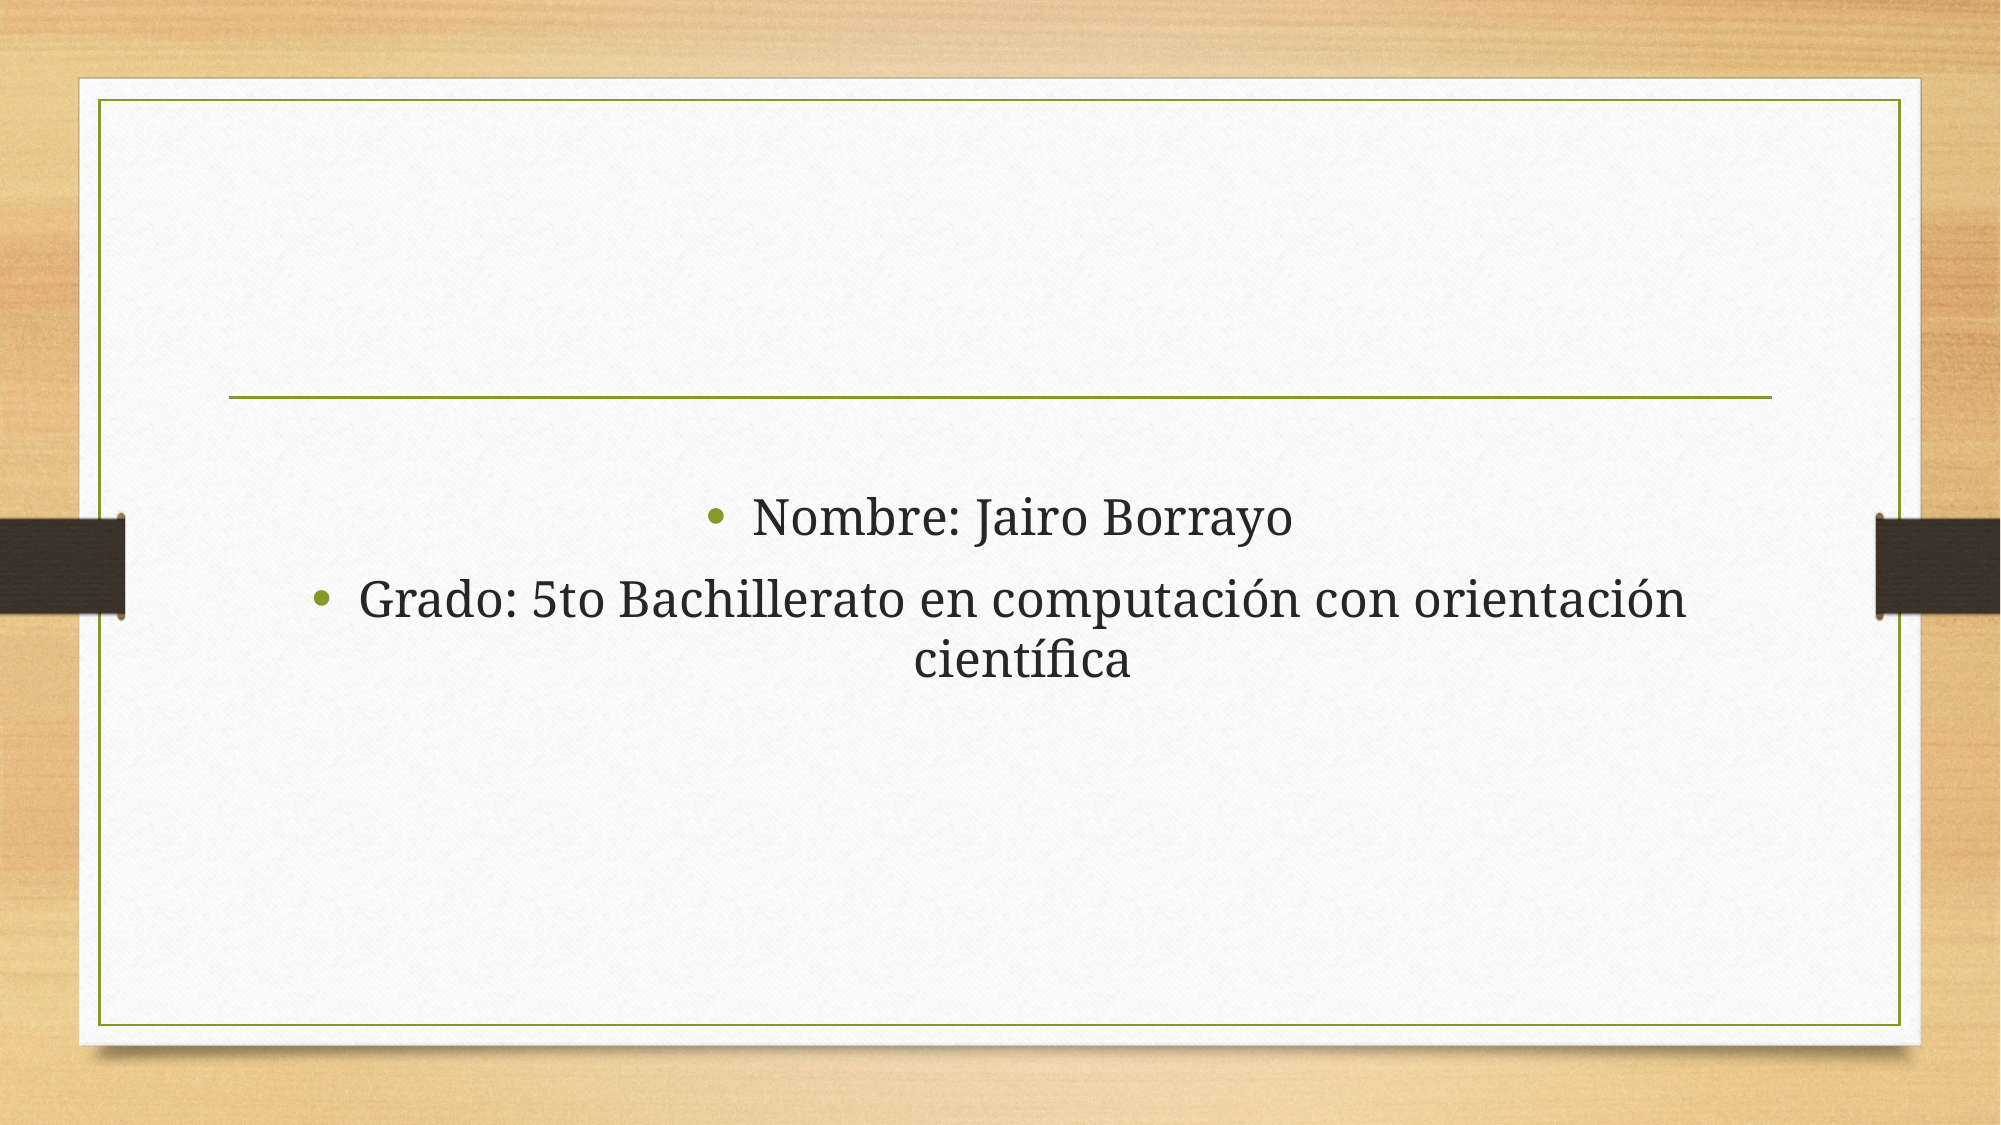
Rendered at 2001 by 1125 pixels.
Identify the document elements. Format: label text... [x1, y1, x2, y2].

list Nombre: Jairo Borrayo Grado: 5to Bachillerato en computación con orientación científica [212, 477, 1788, 964]
picture [0, 0, 2001, 1125]
